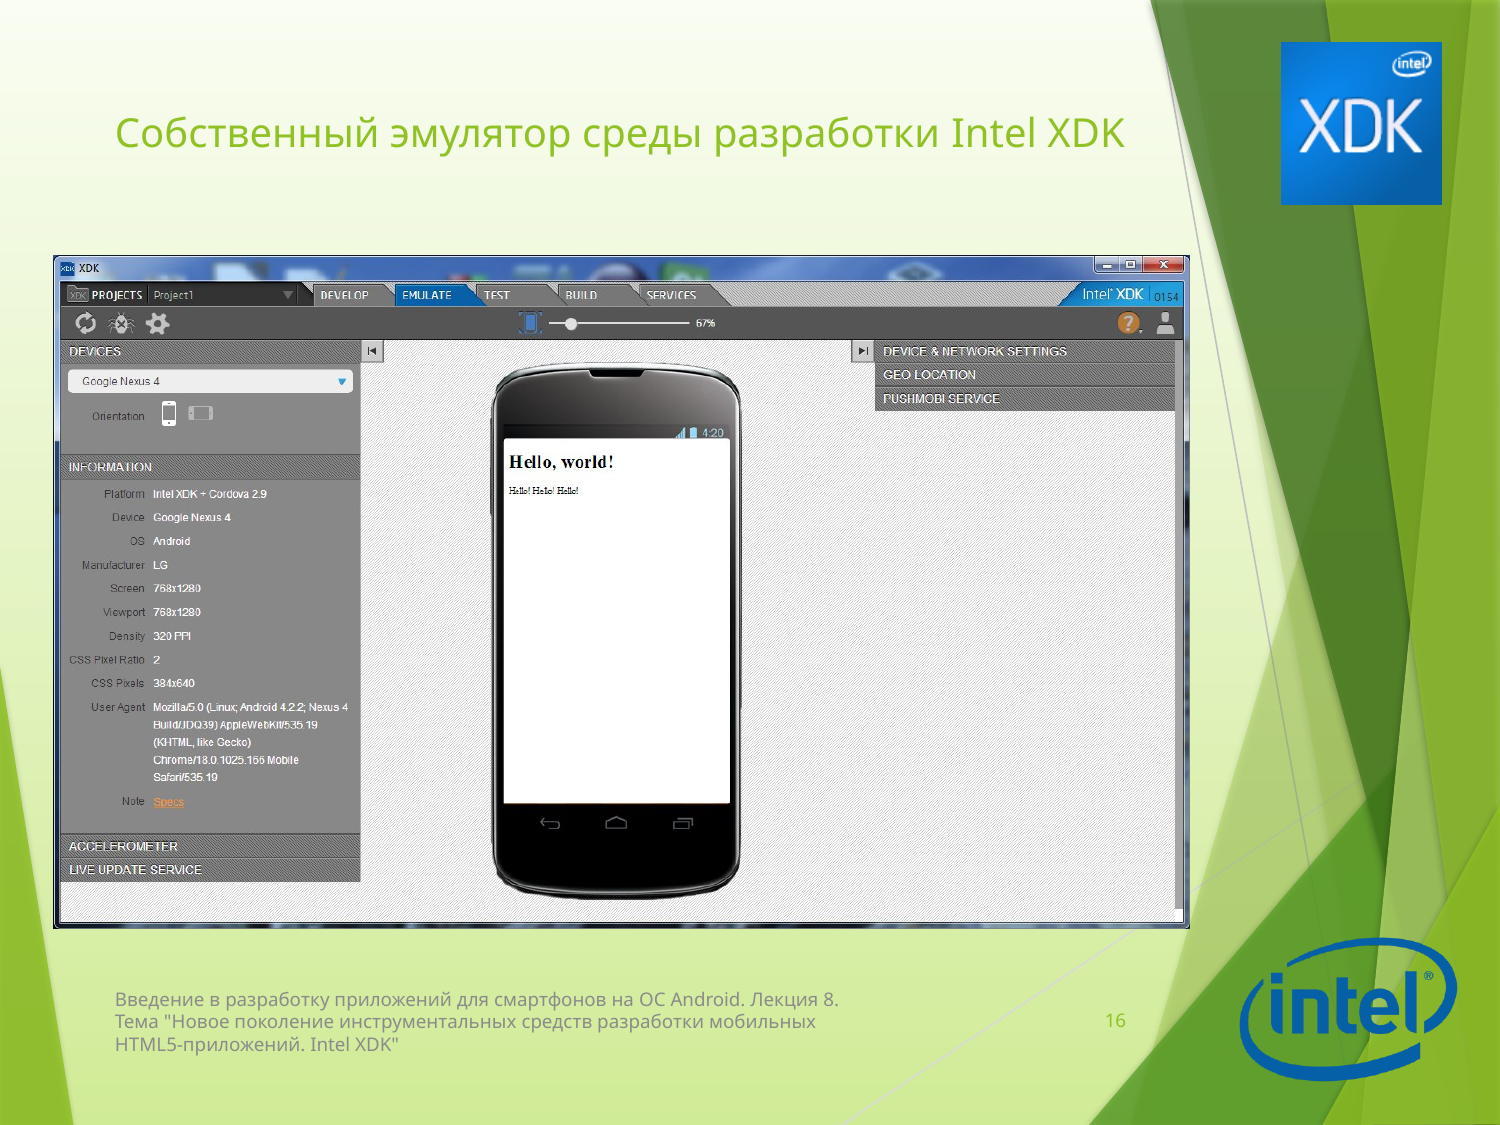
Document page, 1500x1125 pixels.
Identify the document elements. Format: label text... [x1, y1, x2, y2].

slide_number 16 [1057, 991, 1142, 1051]
picture [52, 254, 1190, 930]
picture [1280, 42, 1443, 205]
title Собственный эмулятор среды разработки Intel XDK [99, 99, 1142, 211]
picture [1195, 893, 1500, 1125]
footer Введение в разработку приложений для смартфонов на ОС Android. Лекция 8. Тема "Новое поколение инструментальных средств разработки мобильных HTML5-приложений. Intel XDK" [99, 991, 859, 1051]
